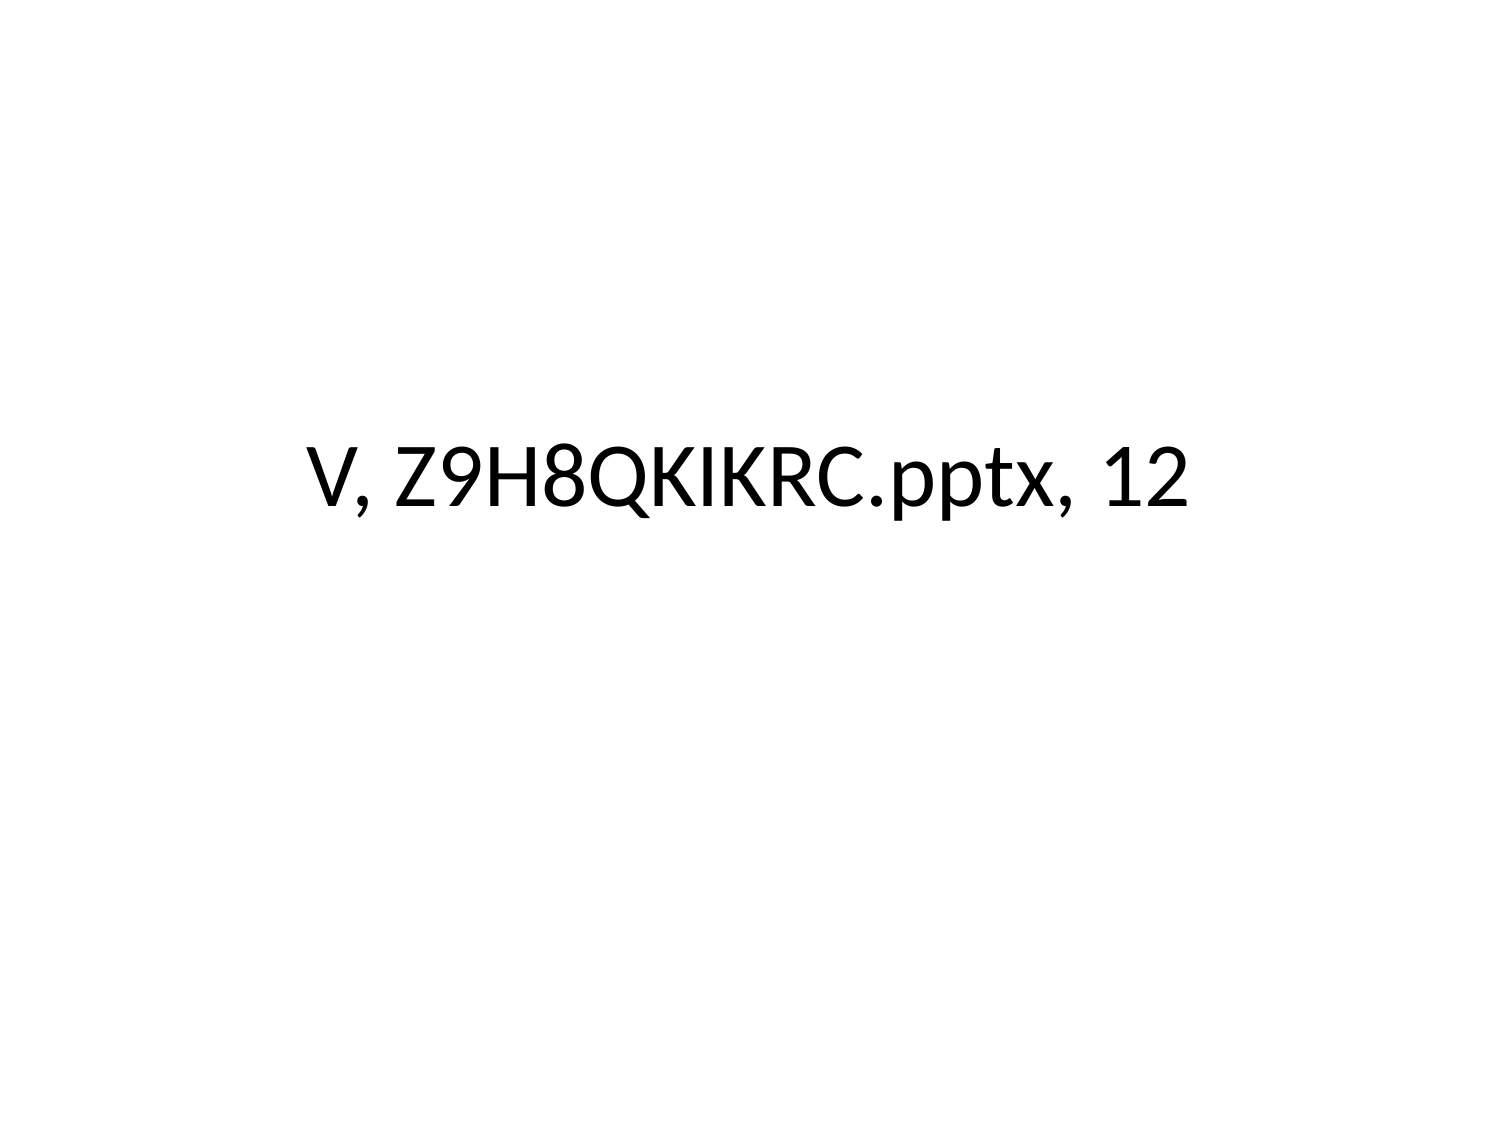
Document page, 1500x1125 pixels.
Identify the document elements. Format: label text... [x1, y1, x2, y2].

title V, Z9H8QKIKRC.pptx, 12 [112, 349, 1388, 591]
